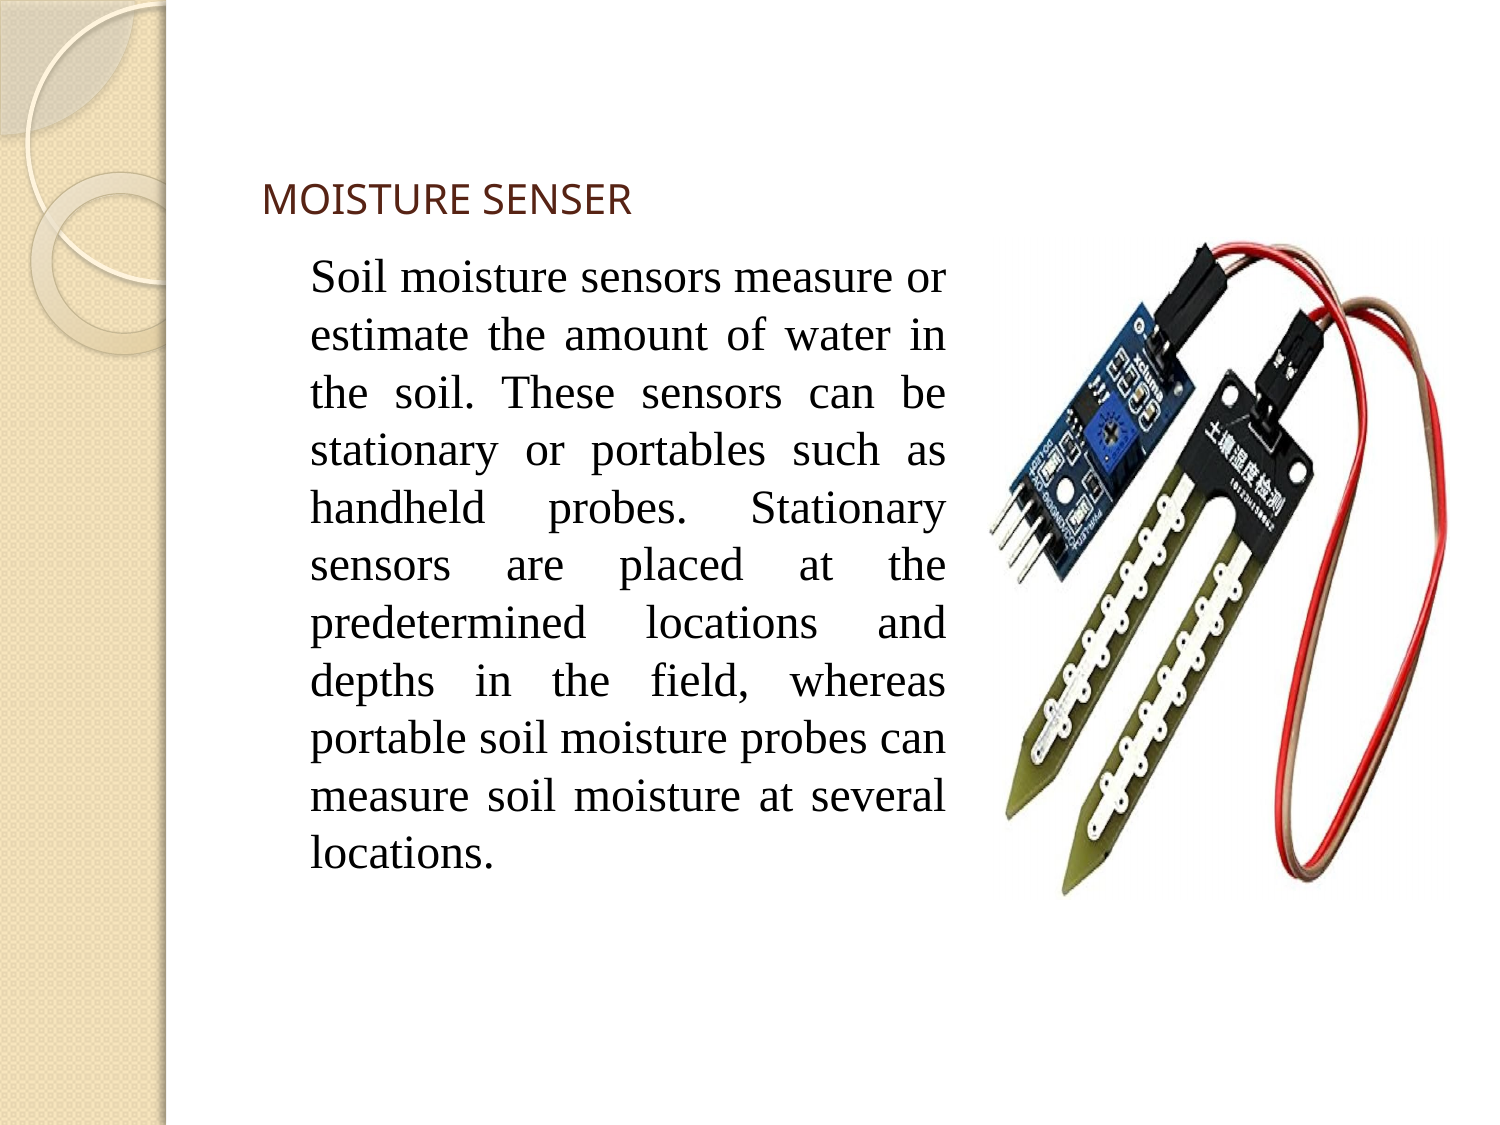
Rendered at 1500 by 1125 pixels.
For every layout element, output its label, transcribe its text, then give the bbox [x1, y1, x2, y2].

picture [987, 237, 1451, 901]
title MOISTURE SENSER [235, 162, 1466, 233]
list Soil moisture sensors measure or estimate the amount of water in the soil. These sensors can be stationary or portables such as handheld probes. Stationary sensors are placed at the predetermined locations and depths in the field, whereas portable soil moisture probes can measure soil moisture at several locations. [235, 237, 963, 1025]
